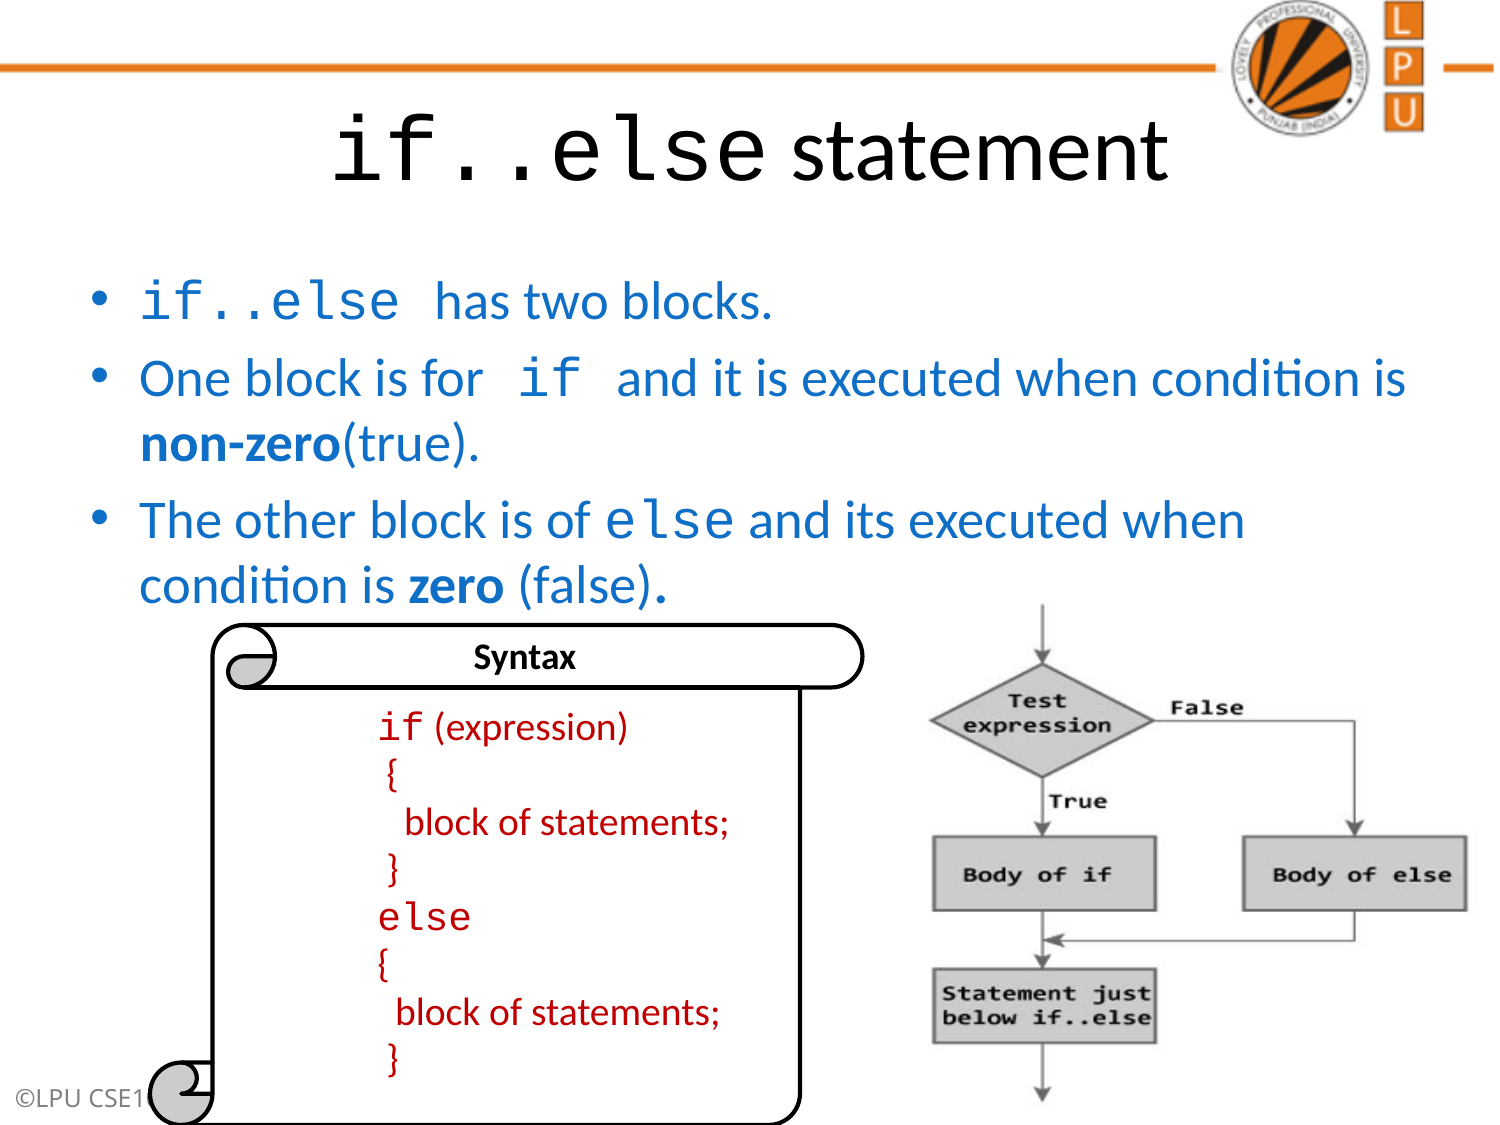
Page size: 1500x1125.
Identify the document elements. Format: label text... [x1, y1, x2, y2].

picture [912, 599, 1488, 1125]
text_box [149, 624, 863, 1125]
title if..else statement [75, 50, 1425, 238]
list if..else has two blocks. One block is for if and it is executed when condition is non-zero(true). The other block is of else and its executed when condition is zero (false). [75, 257, 1425, 625]
picture [0, 0, 1497, 155]
